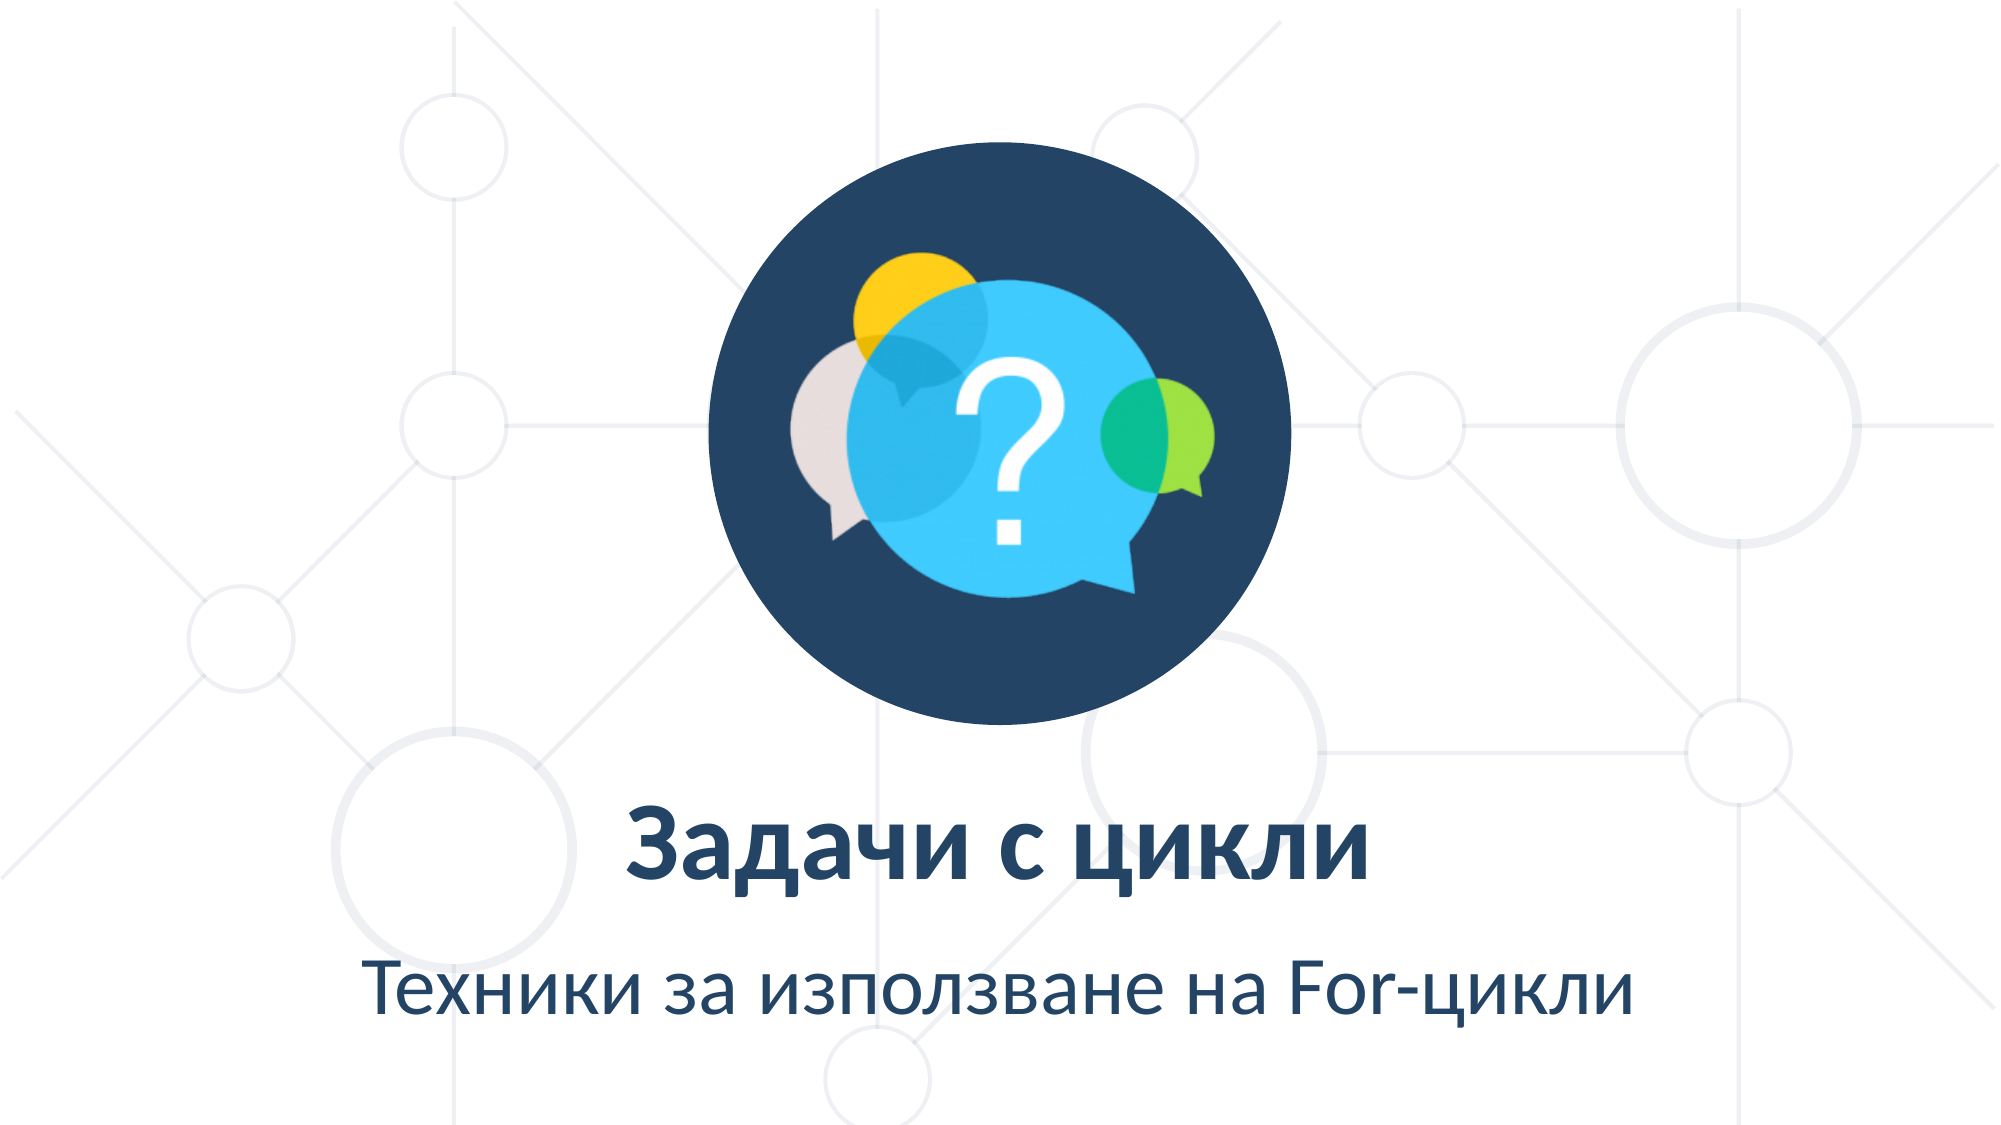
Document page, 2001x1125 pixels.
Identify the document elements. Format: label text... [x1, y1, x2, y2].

title Задачи с цикли [100, 771, 1900, 898]
subtitle Техники за използване на For-цикли [100, 916, 1900, 1043]
picture [772, 199, 1236, 669]
